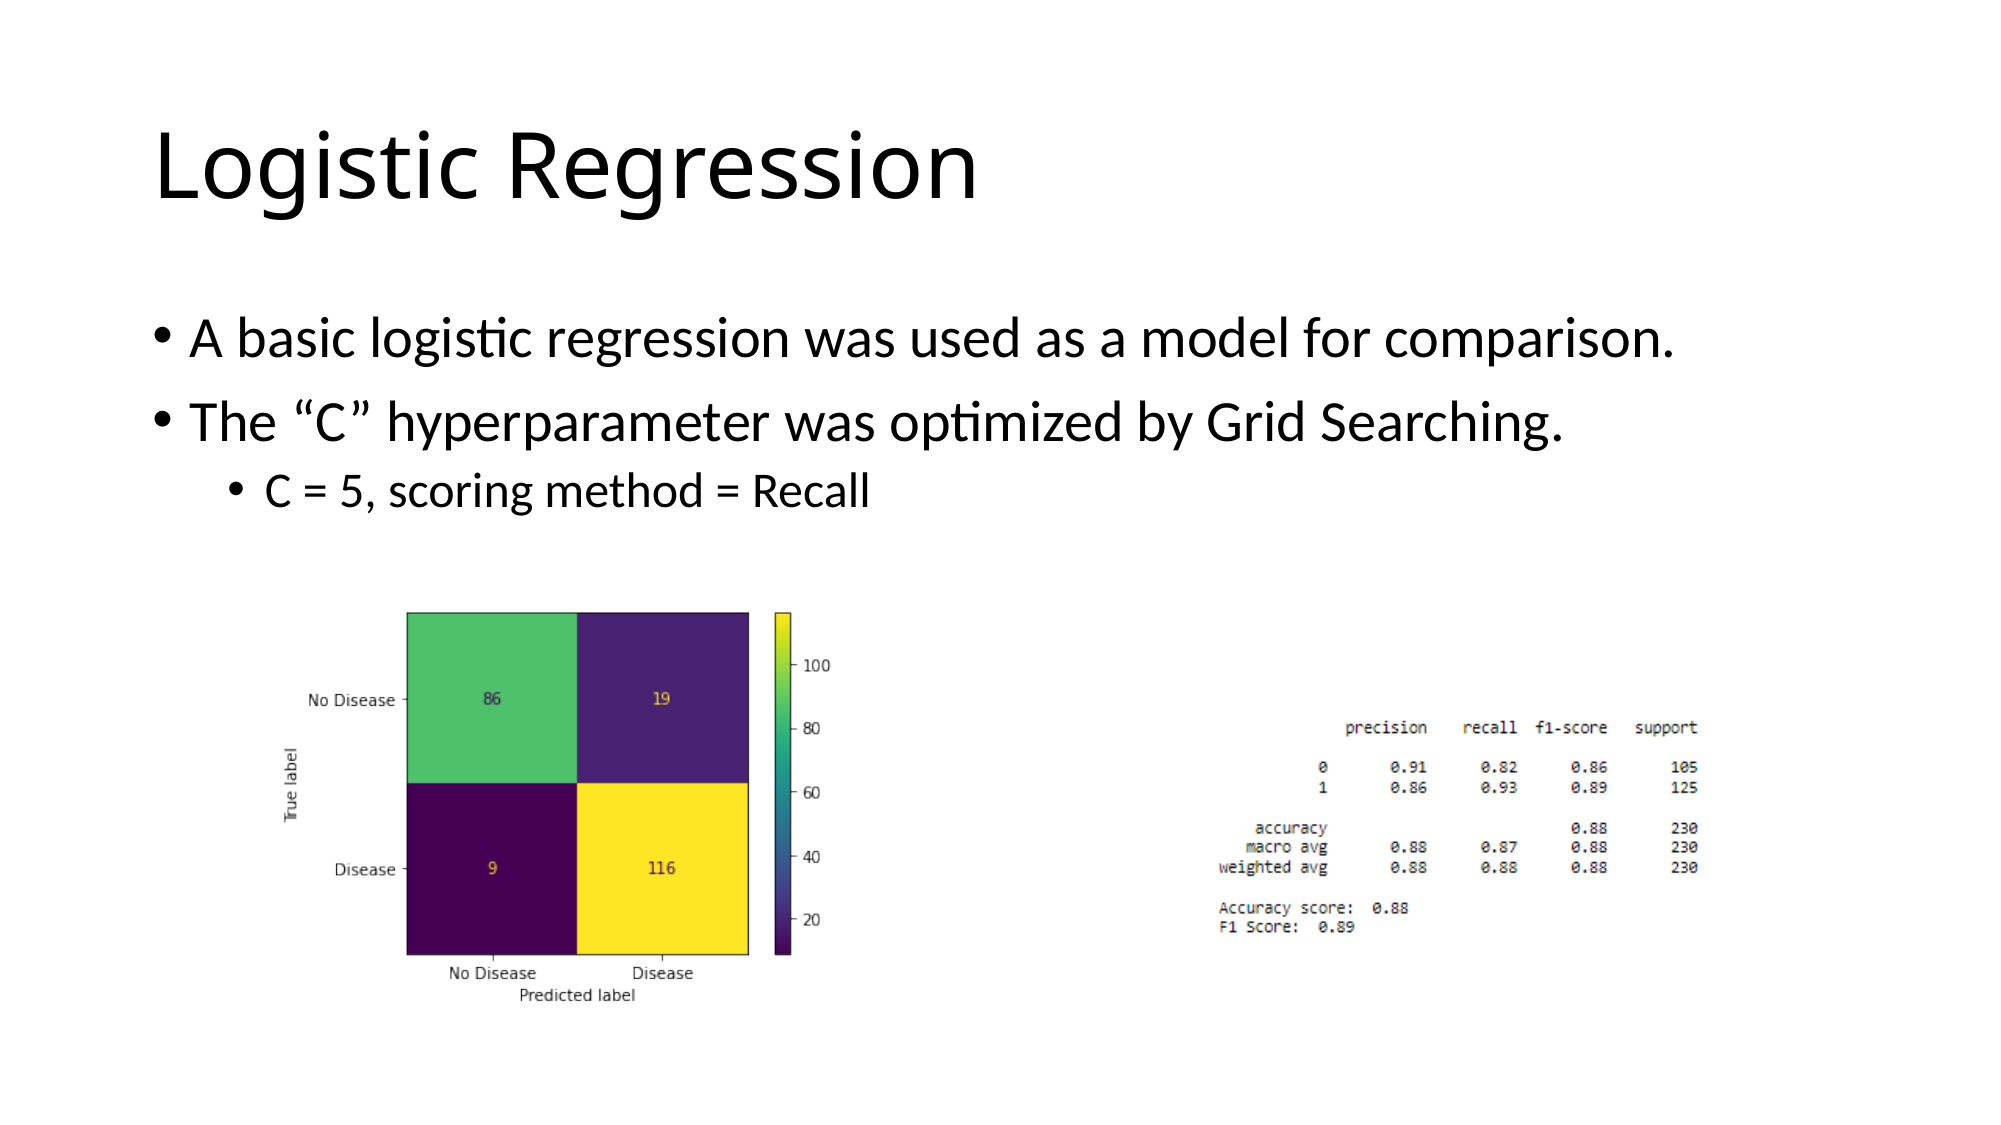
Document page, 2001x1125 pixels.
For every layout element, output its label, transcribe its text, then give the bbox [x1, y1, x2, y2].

picture [1209, 718, 1724, 964]
picture [275, 603, 842, 1014]
title Logistic Regression [137, 59, 1863, 278]
list A basic logistic regression was used as a model for comparison. The “C” hyperparameter was optimized by Grid Searching. C = 5, scoring method = Recall [137, 299, 1863, 1014]
